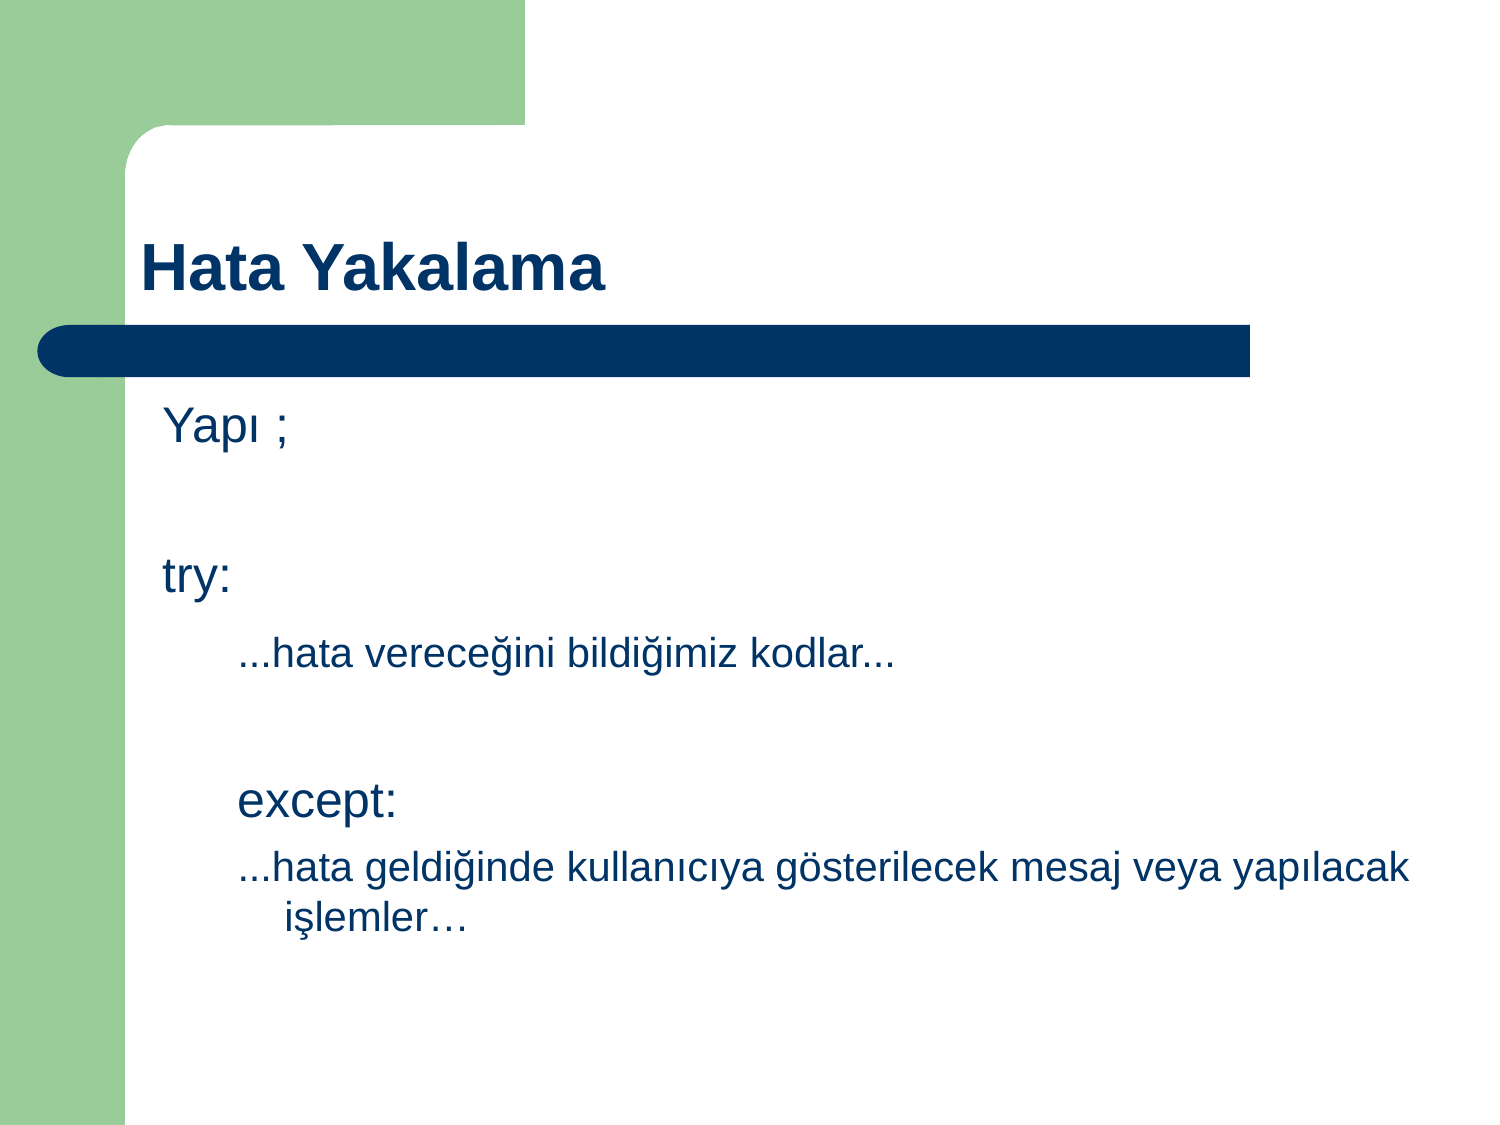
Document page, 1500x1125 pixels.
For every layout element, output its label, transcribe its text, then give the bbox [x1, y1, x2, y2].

title Hata Yakalama [124, 124, 1426, 313]
text_box Yapı ; try: ...hata vereceğini bildiğimiz kodlar... except: ...hata geldiğinde kullanıcıya gösterilecek mesaj veya yapılacak işlemler… [147, 385, 1471, 948]
